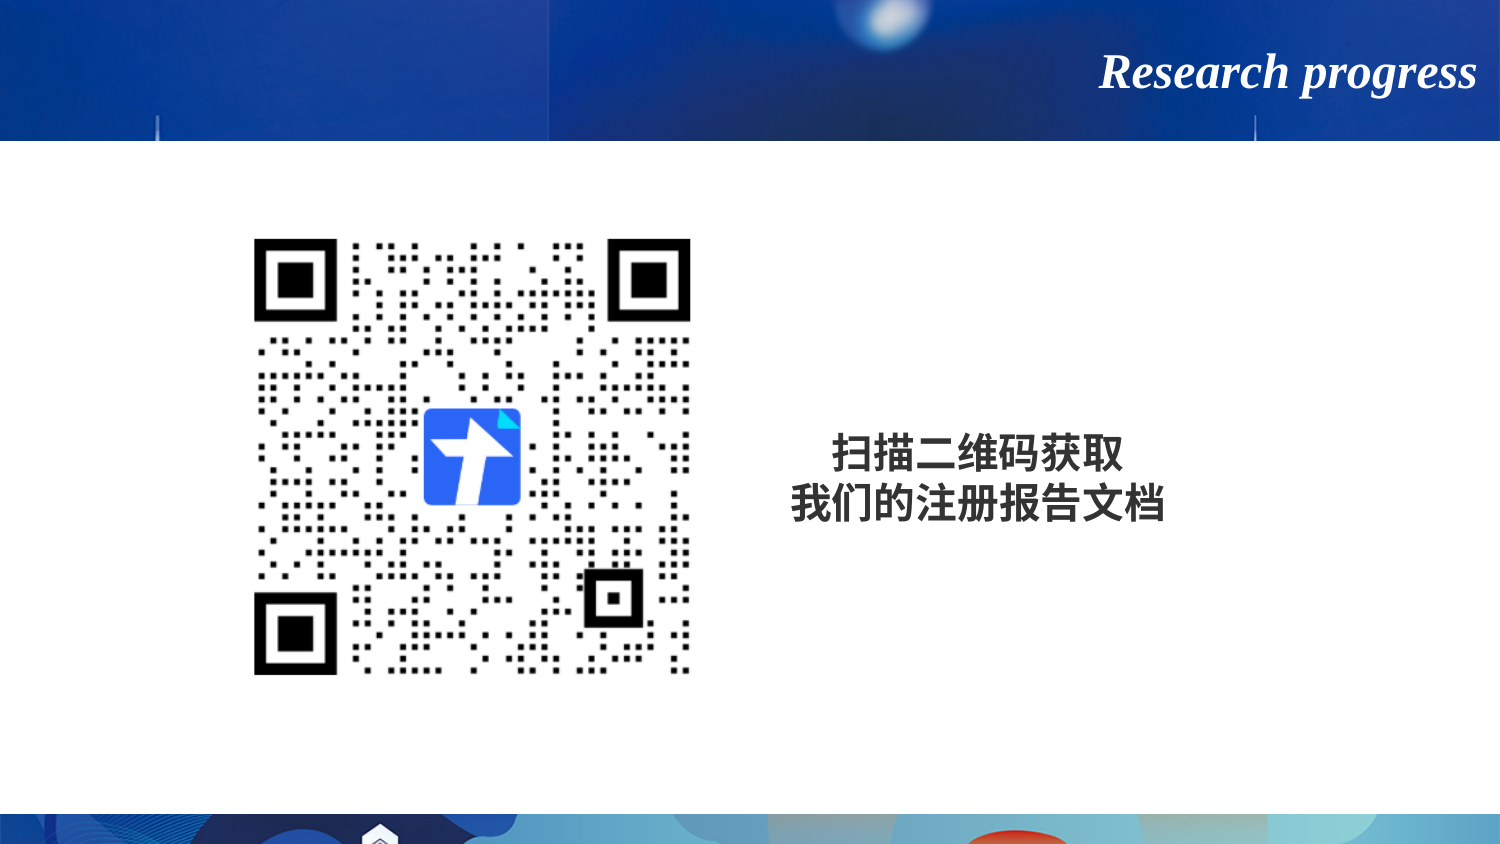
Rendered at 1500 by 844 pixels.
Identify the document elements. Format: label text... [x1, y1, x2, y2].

picture [199, 185, 748, 730]
picture [0, 0, 1500, 141]
text_box 扫描二维码获取 我们的注册报告文档 [775, 419, 1181, 535]
picture [0, 814, 1500, 844]
